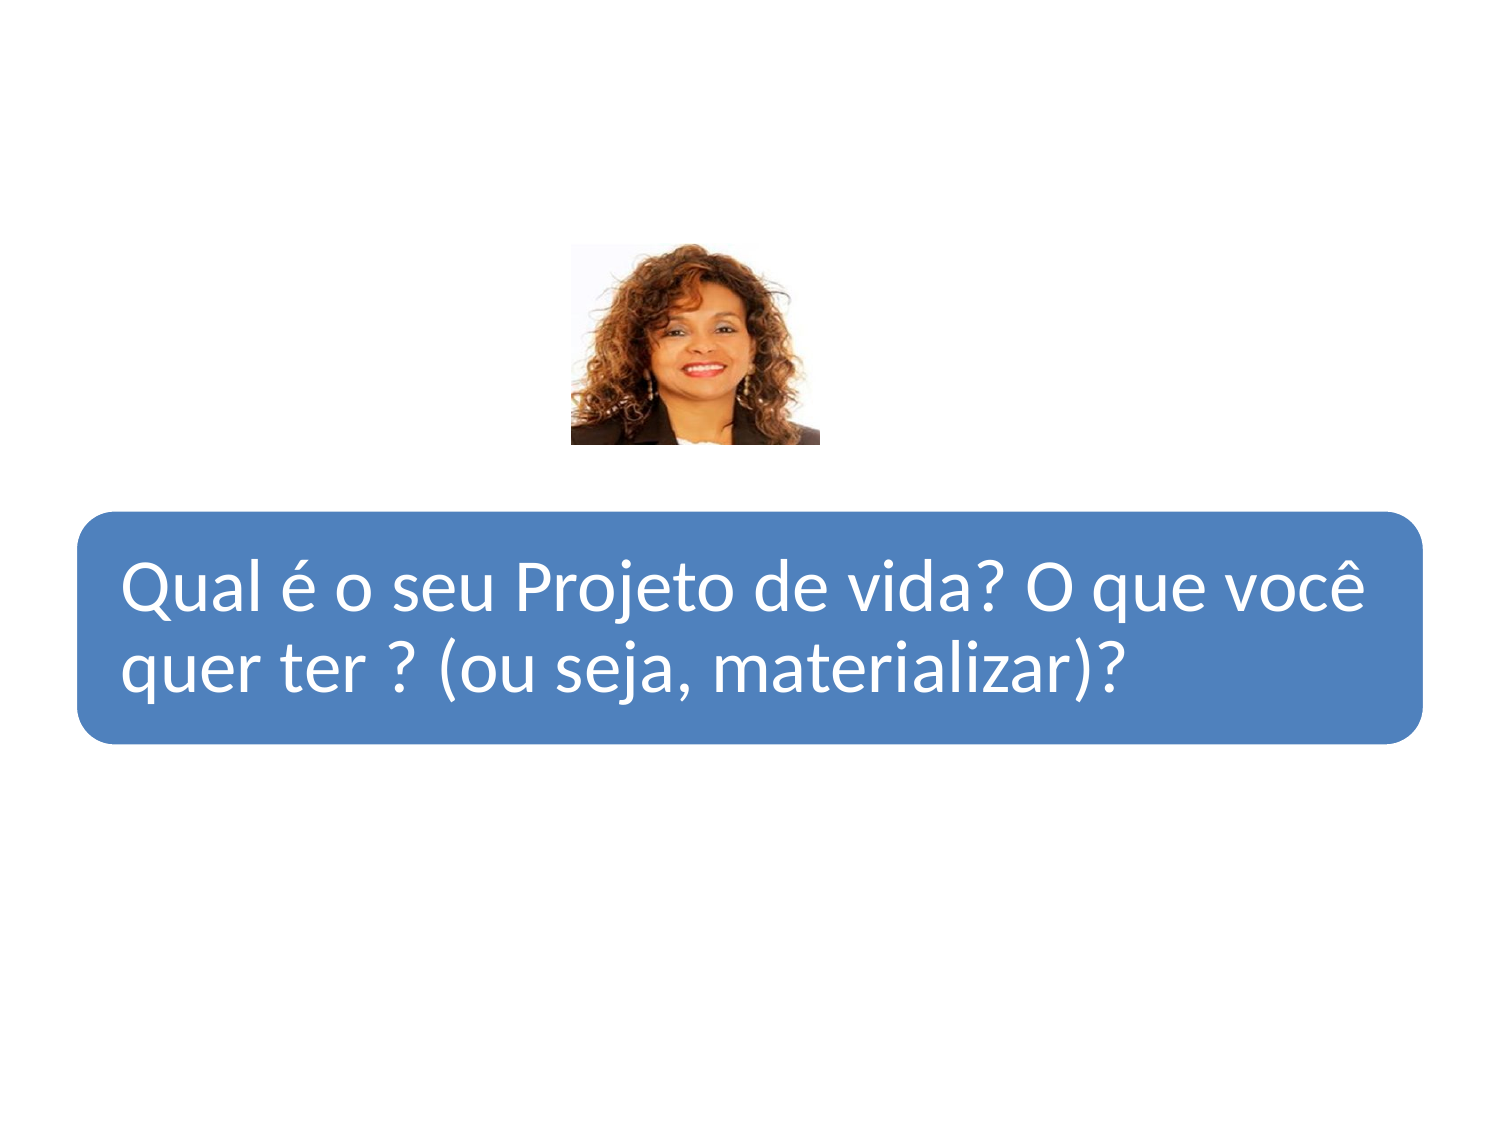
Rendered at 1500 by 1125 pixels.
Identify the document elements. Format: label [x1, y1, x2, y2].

list [74, 262, 1426, 1006]
picture [570, 243, 820, 445]
